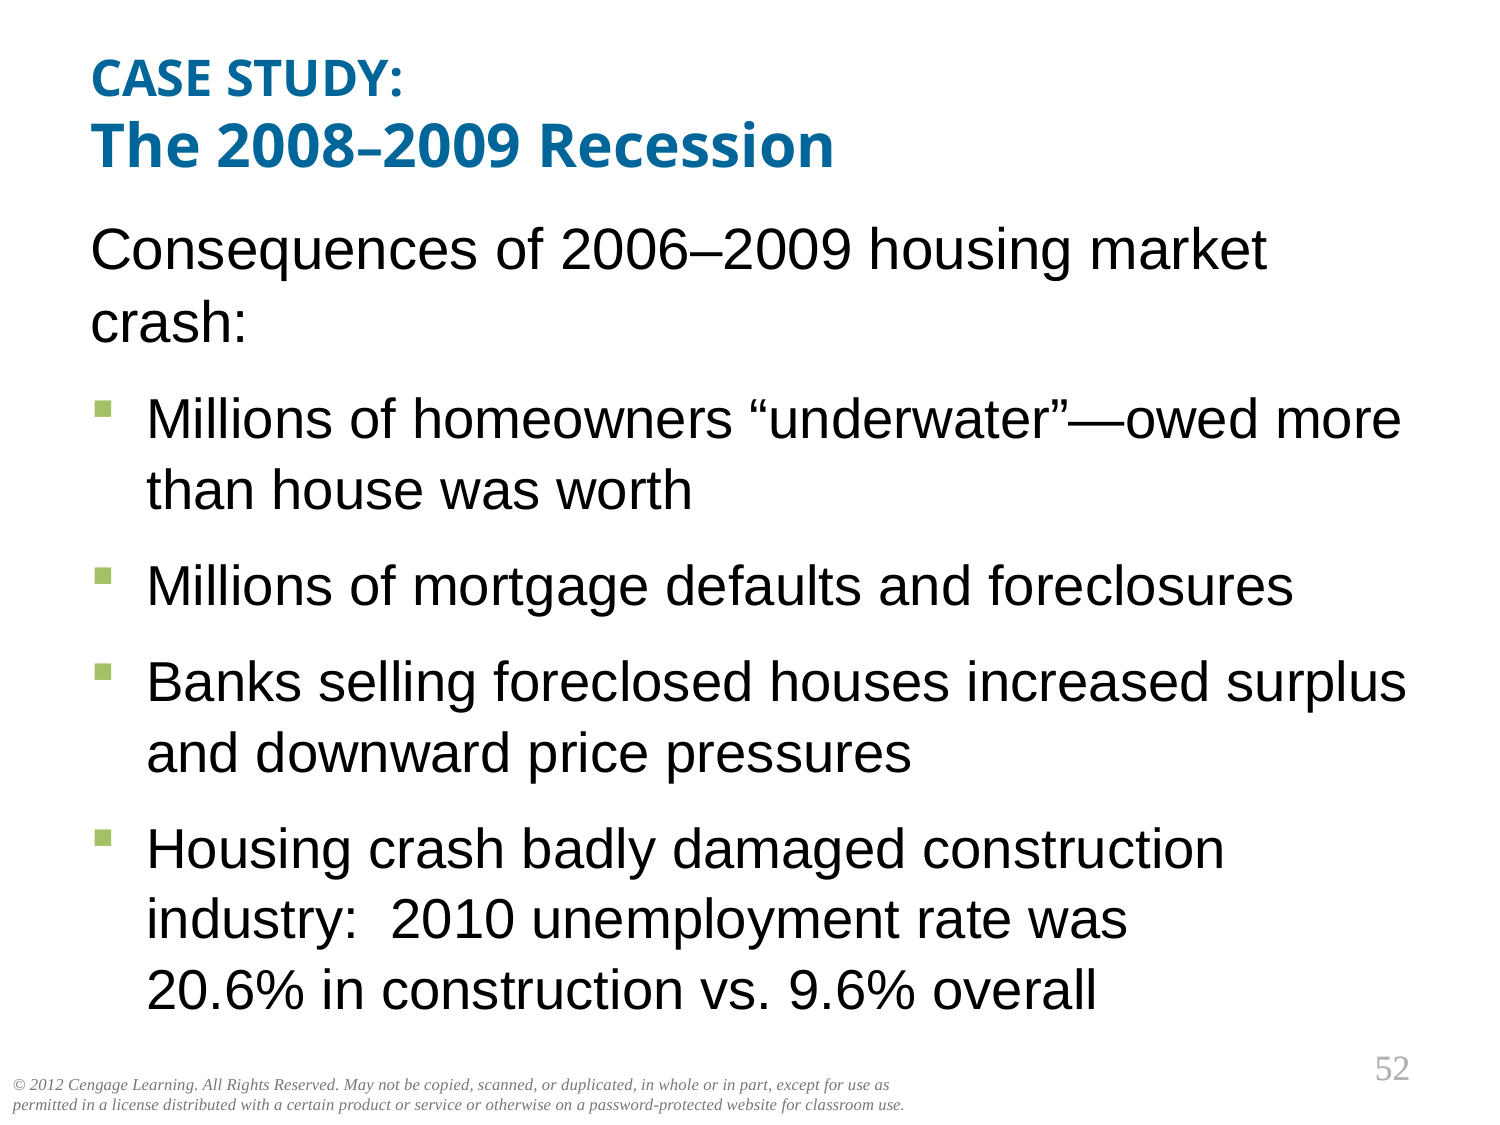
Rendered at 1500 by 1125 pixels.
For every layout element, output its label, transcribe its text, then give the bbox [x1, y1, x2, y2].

title CASE STUDY: The 2008–2009 Recession [75, 37, 1425, 188]
list Consequences of 2006–2009 housing market crash: Millions of homeowners “underwater”—owed more than house was worth Millions of mortgage defaults and foreclosures Banks selling foreclosed houses increased surplus and downward price pressures Housing crash badly damaged construction industry: 2010 unemployment rate was 20.6% in construction vs. 9.6% overall [75, 200, 1425, 1075]
